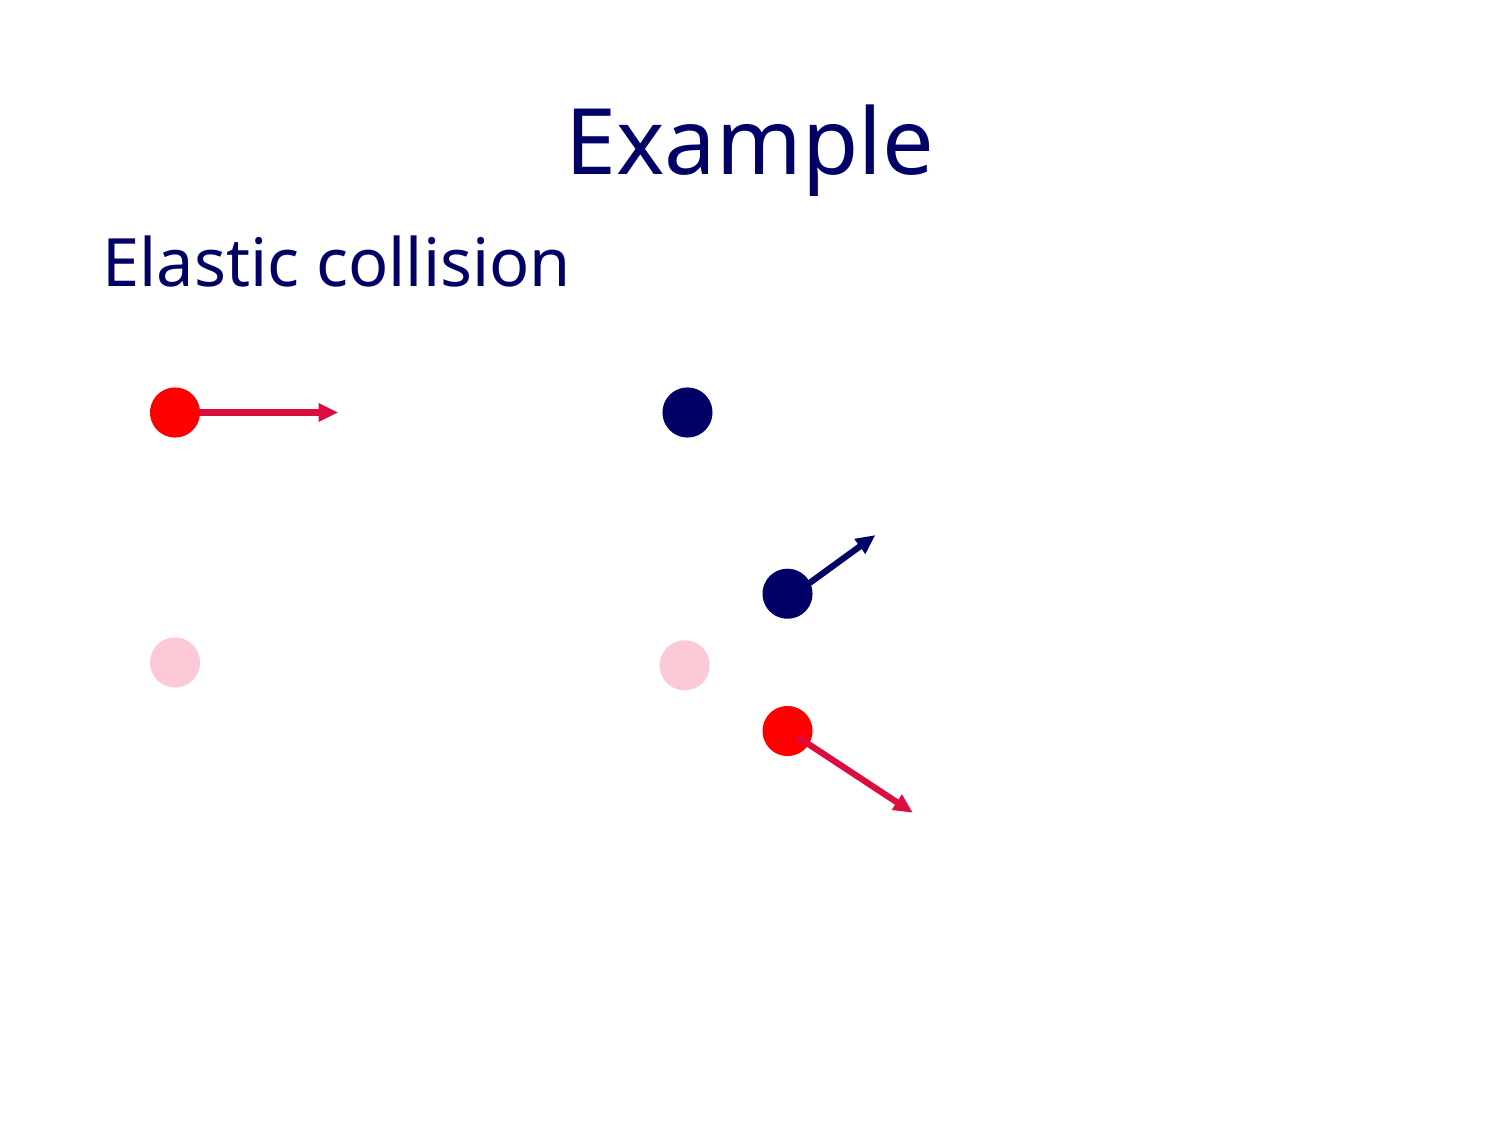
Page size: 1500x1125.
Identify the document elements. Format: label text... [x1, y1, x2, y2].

list Elastic collision [87, 212, 1438, 975]
title Example [75, 62, 1425, 213]
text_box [797, 736, 913, 813]
text_box [150, 387, 200, 438]
text_box [150, 637, 201, 688]
text_box [662, 387, 713, 438]
text_box [762, 568, 813, 619]
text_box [804, 535, 875, 587]
text_box [659, 640, 710, 691]
text_box [762, 706, 813, 757]
